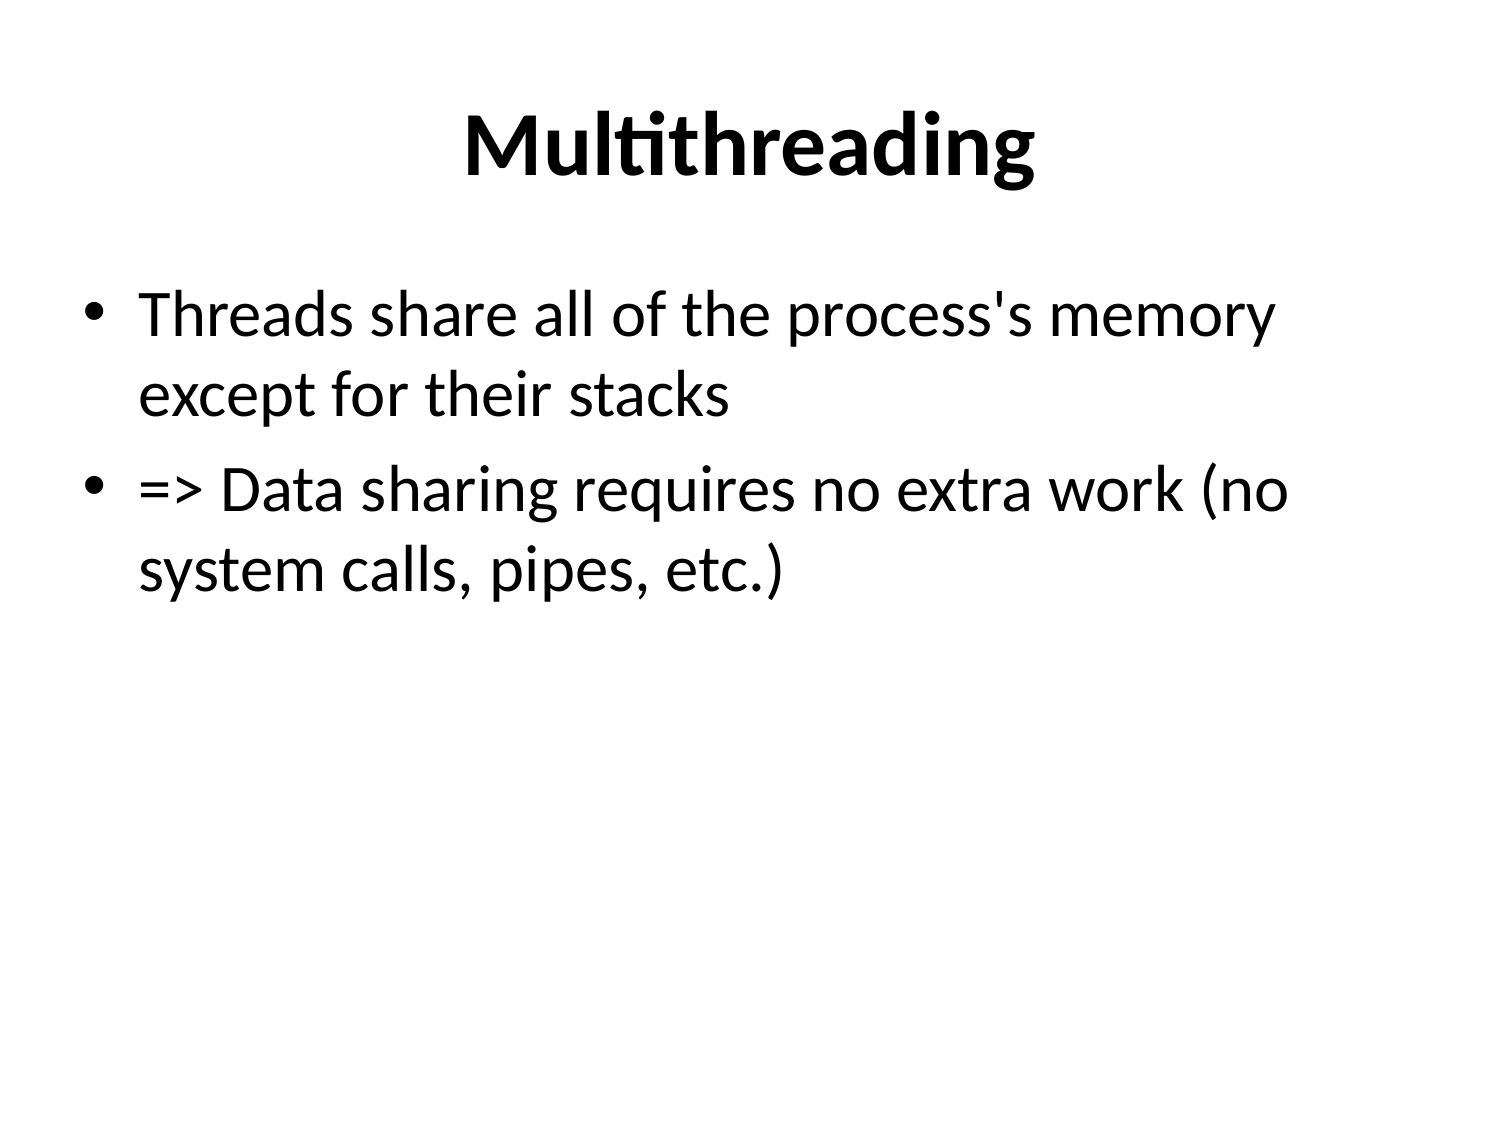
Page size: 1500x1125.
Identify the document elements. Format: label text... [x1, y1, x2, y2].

title Multithreading [74, 44, 1426, 234]
list Threads share all of the process's memory except for their stacks => Data sharing requires no extra work (no system calls, pipes, etc.) [74, 261, 1426, 1006]
